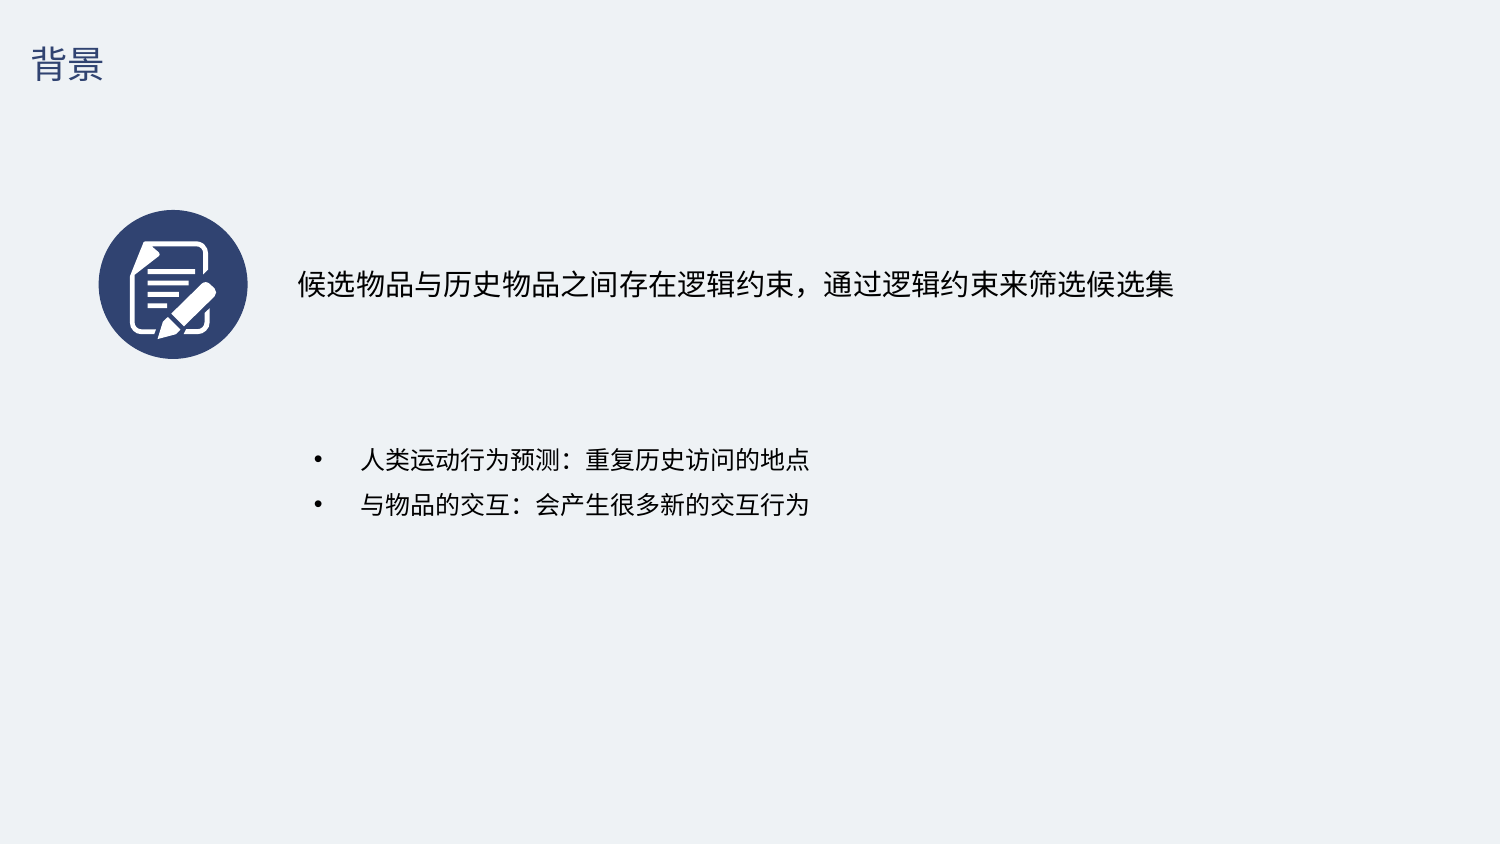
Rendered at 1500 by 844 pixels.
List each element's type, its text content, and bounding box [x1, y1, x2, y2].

text_box 背景 [15, 33, 121, 94]
text_box 候选物品与历史物品之间存在逻辑约束，通过逻辑约束来筛选候选集 [282, 241, 1402, 309]
text_box 人类运动行为预测：重复历史访问的地点 与物品的交互：会产生很多新的交互行为 [299, 422, 1418, 527]
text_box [98, 209, 248, 359]
